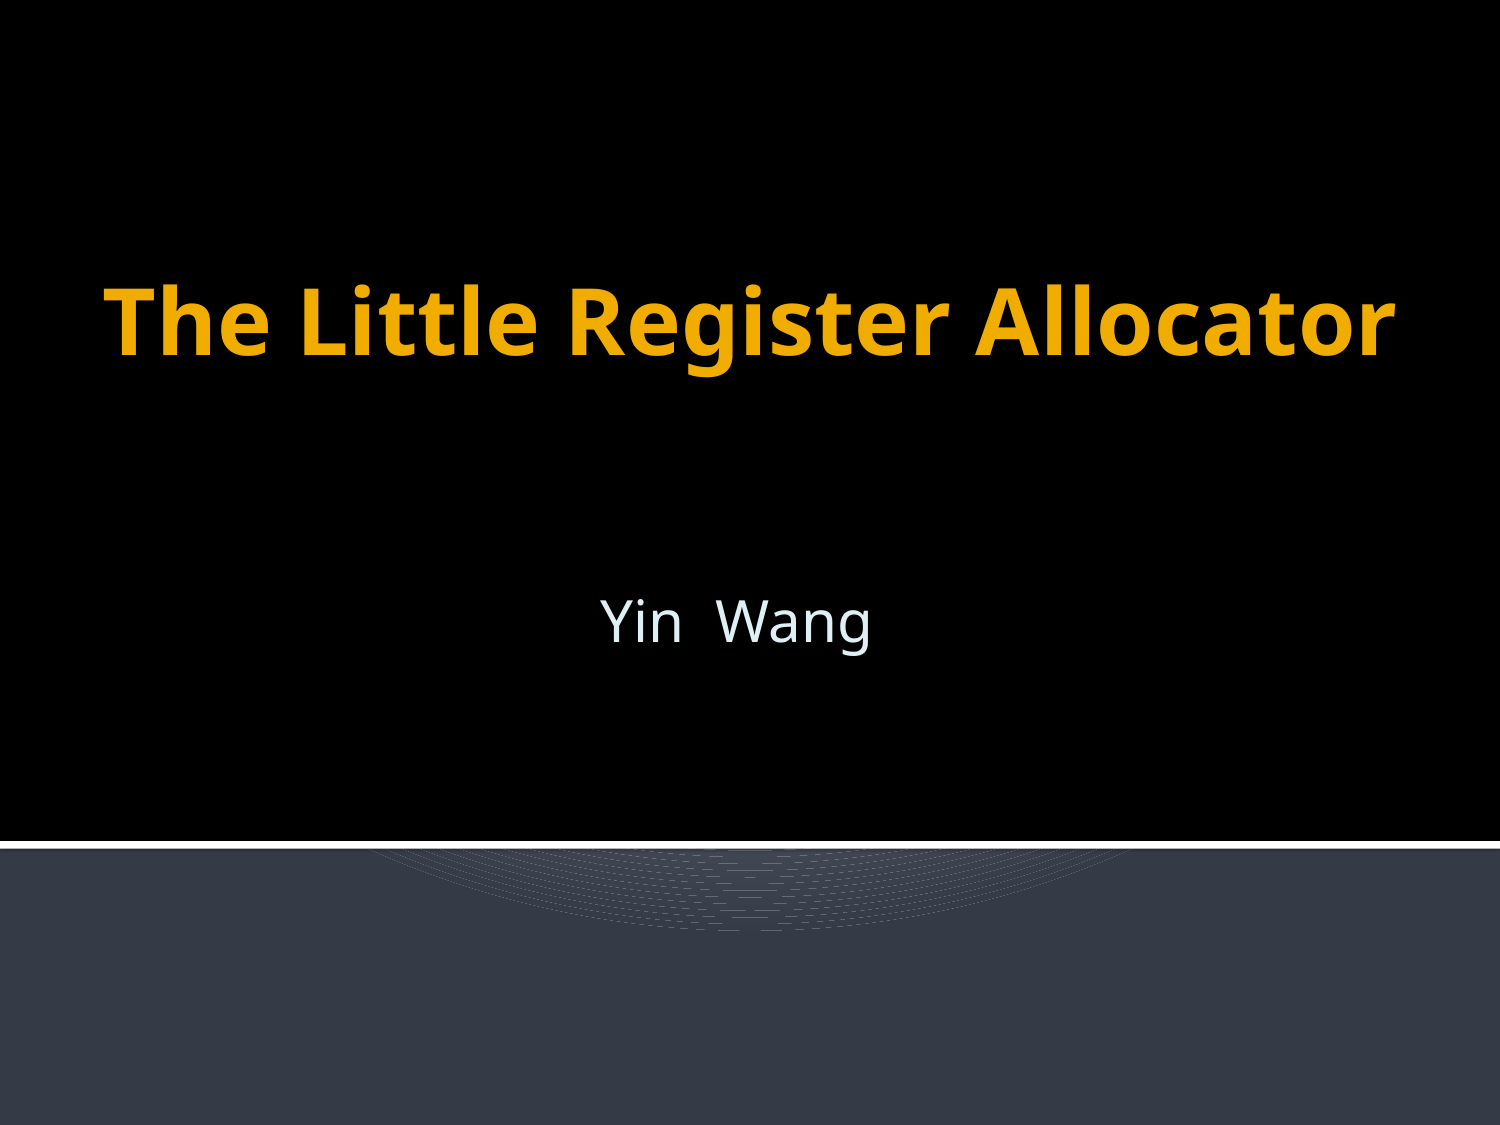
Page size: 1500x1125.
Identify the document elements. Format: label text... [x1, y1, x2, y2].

text_box Yin Wang [586, 576, 888, 662]
title The Little Register Allocator [87, 262, 1413, 488]
